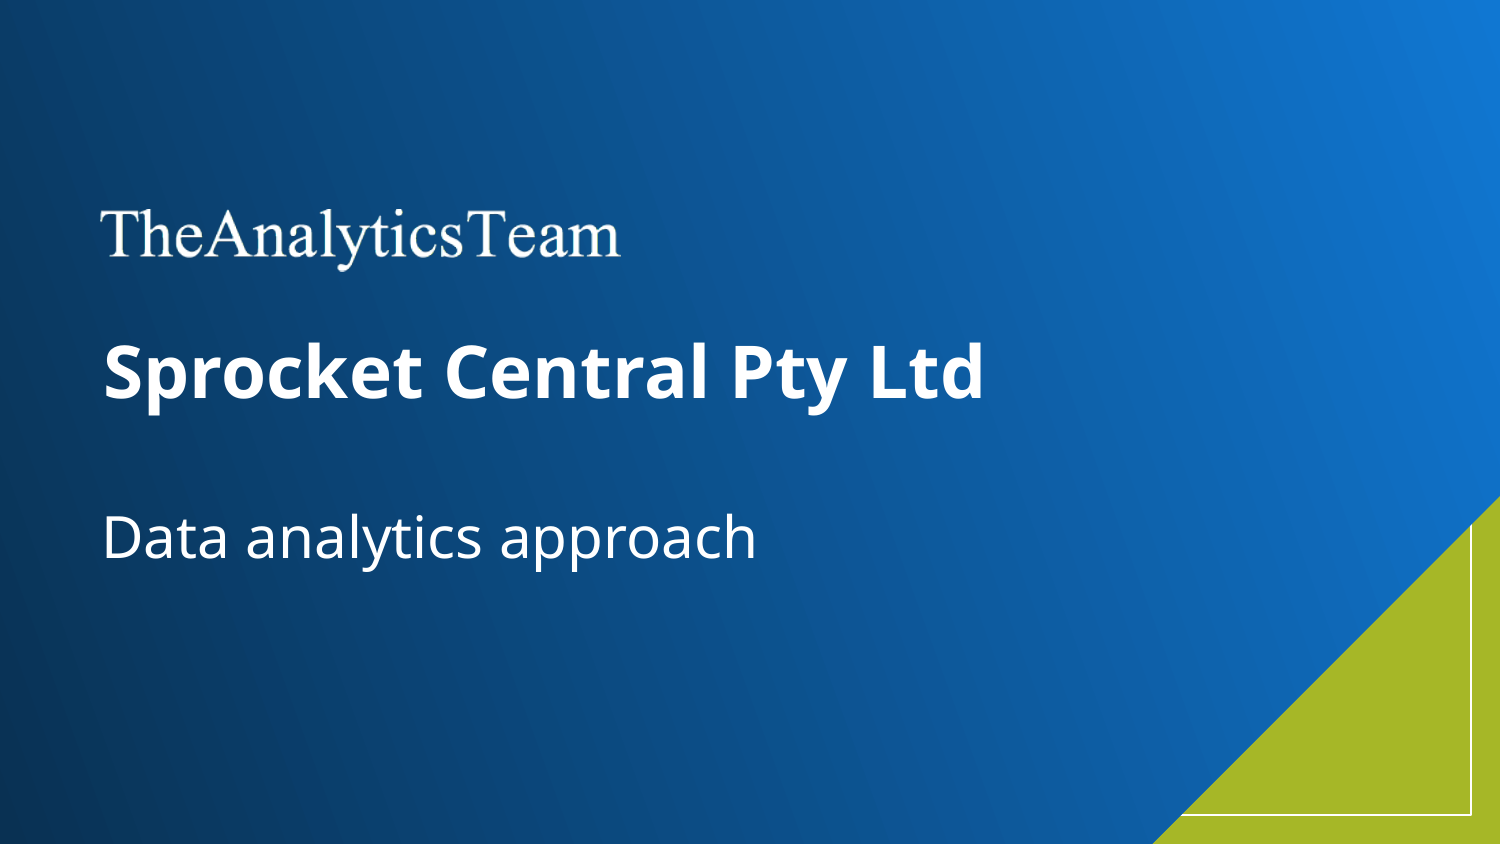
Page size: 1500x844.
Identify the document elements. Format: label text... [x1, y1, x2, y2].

picture [100, 208, 622, 273]
text_box [0, 0, 1500, 844]
text_box Sprocket Central Pty Ltd [88, 310, 1163, 430]
text_box Data analytics approach [86, 485, 997, 587]
